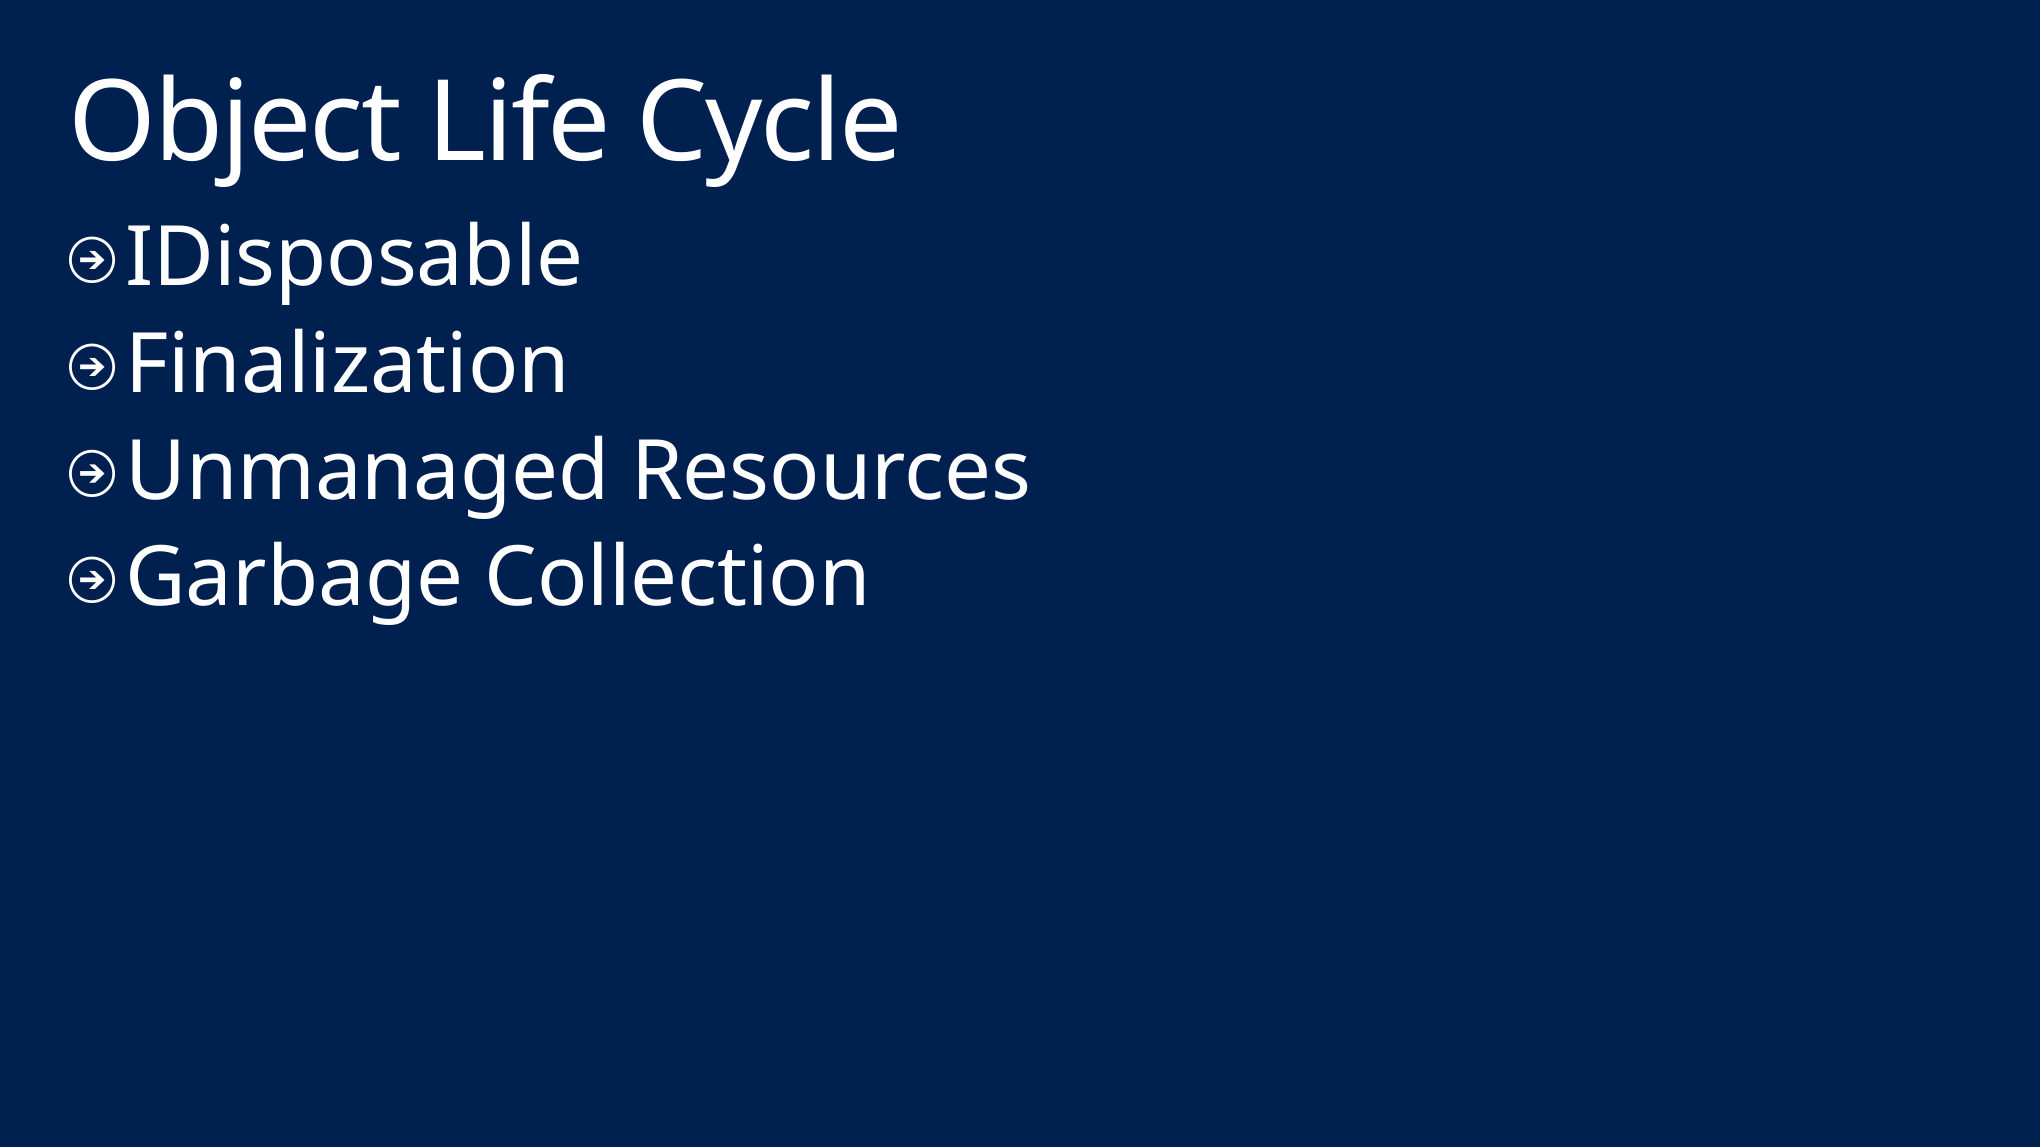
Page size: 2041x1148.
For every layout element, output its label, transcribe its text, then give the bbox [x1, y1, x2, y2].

picture [69, 437, 128, 497]
list IDisposable Finalization Unmanaged Resources Garbage Collection [45, 199, 1996, 654]
picture [69, 544, 128, 603]
picture [69, 331, 128, 390]
picture [69, 224, 128, 283]
title Object Life Cycle [45, 48, 1996, 199]
